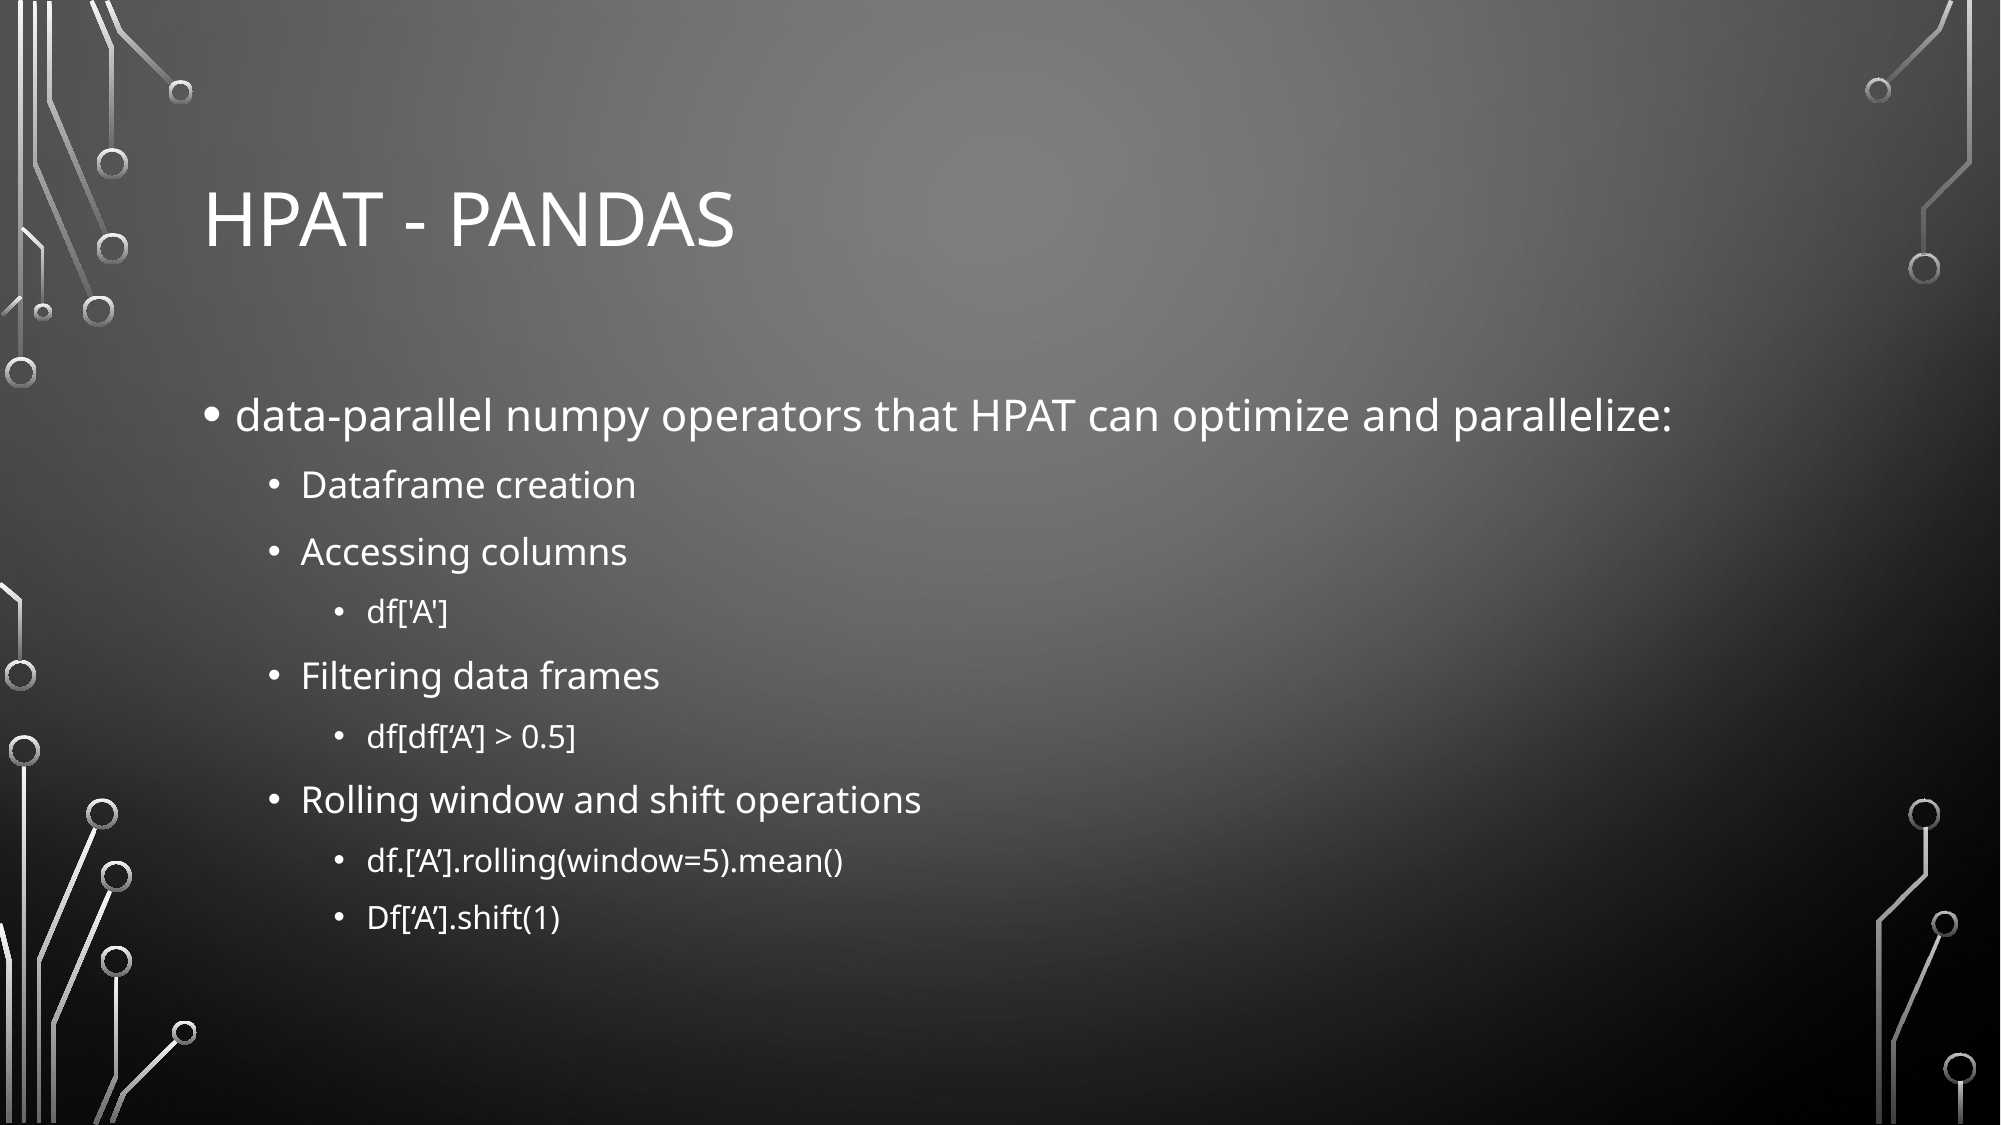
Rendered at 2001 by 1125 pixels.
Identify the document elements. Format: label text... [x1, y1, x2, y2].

list data-parallel numpy operators that HPAT can optimize and parallelize: Dataframe creation Accessing columns df['A'] Filtering data frames df[df[‘A’] > 0.5] Rolling window and shift operations df.[‘A’].rolling(window=5).mean() Df[‘A’].shift(1) [187, 369, 1813, 950]
title HPAT - pandas [187, 101, 1813, 344]
